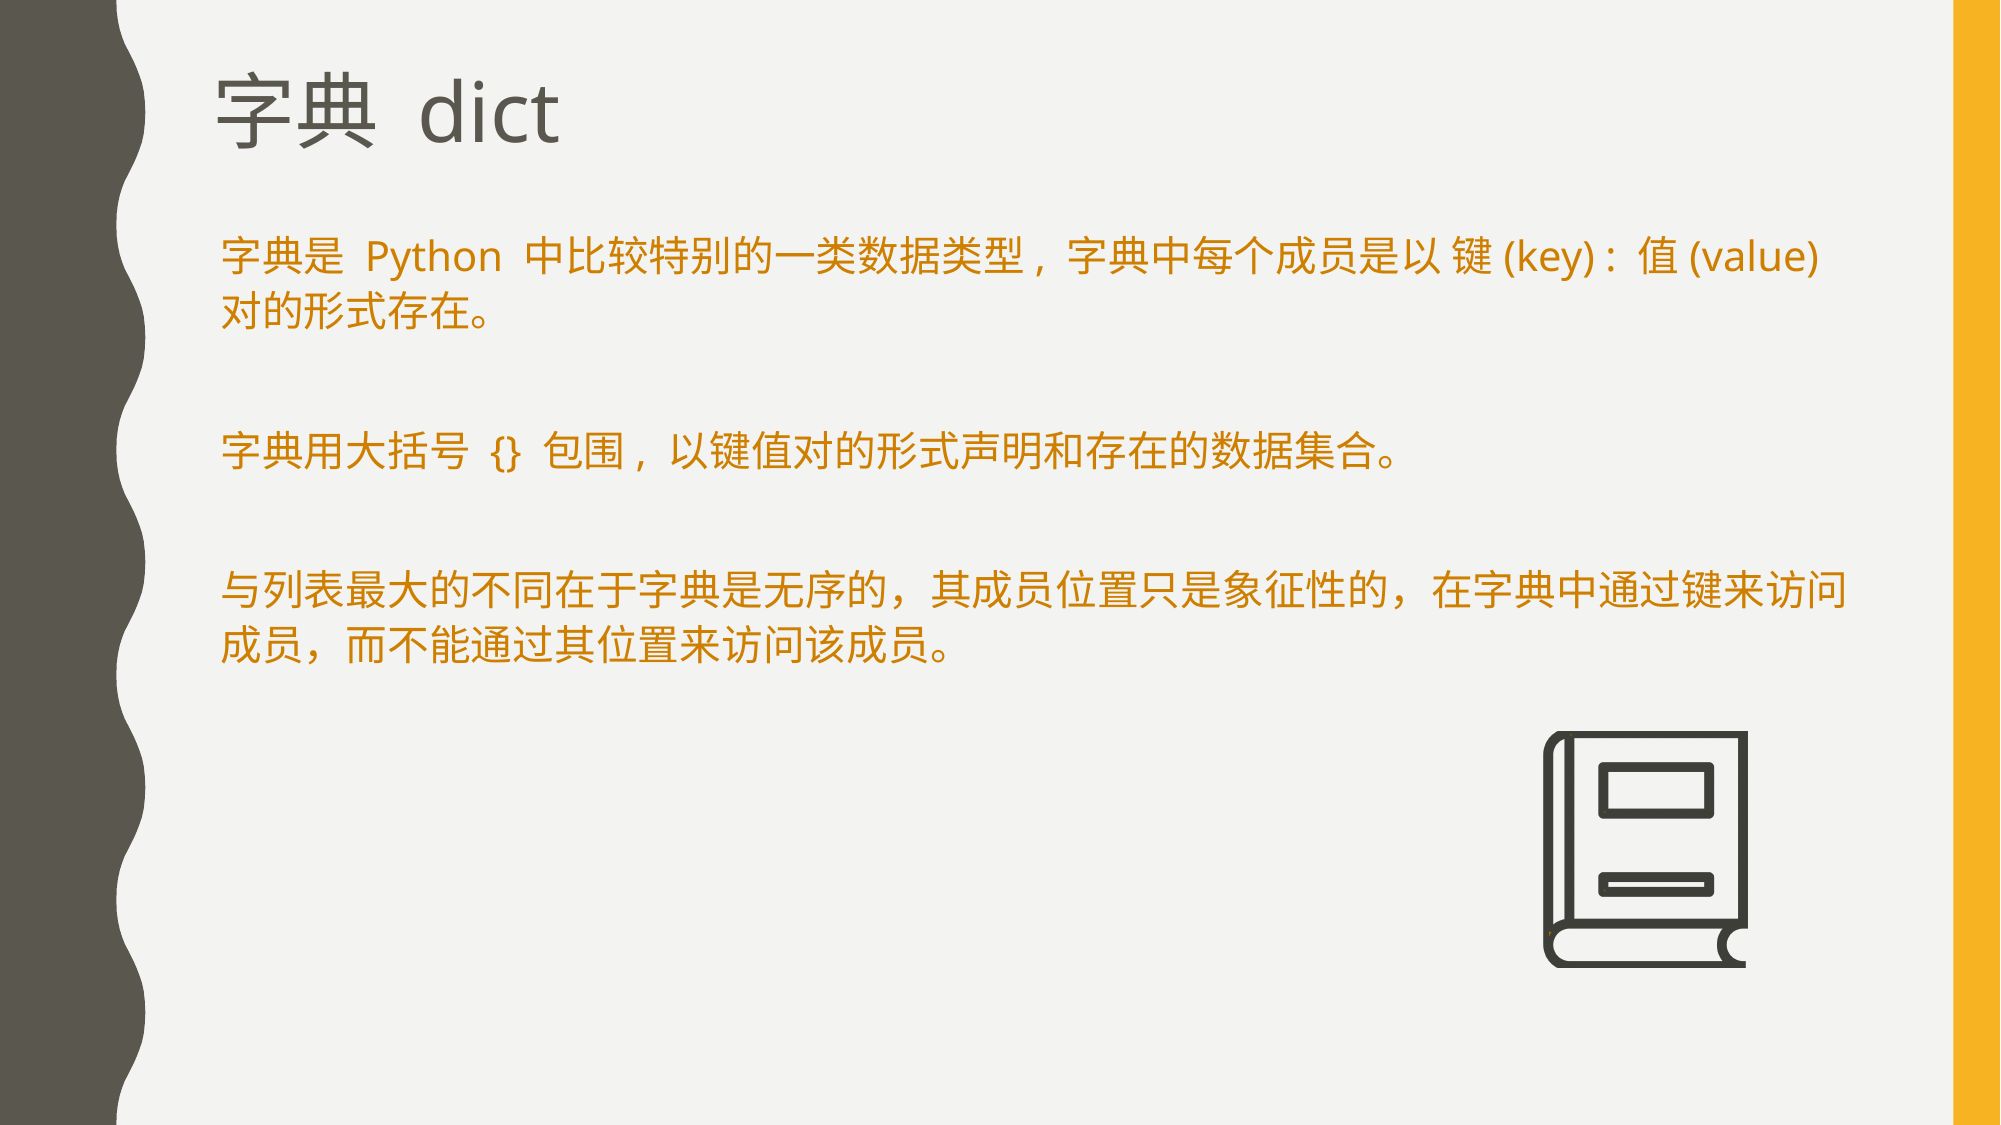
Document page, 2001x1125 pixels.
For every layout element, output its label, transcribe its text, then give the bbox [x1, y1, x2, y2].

picture [1527, 731, 1764, 968]
list 字典是 Python 中比较特别的一类数据类型, 字典中每个成员是以 键(key) : 值(value)对的形式存在。 字典用大括号 {} 包围, 以键值对的形式声明和存在的数据集合。 与列表最大的不同在于字典是无序的，其成员位置只是象征性的，在字典中通过键来访问成员，而不能通过其位置来访问该成员。 [205, 217, 1875, 1036]
title 字典 dict [197, 62, 1985, 331]
